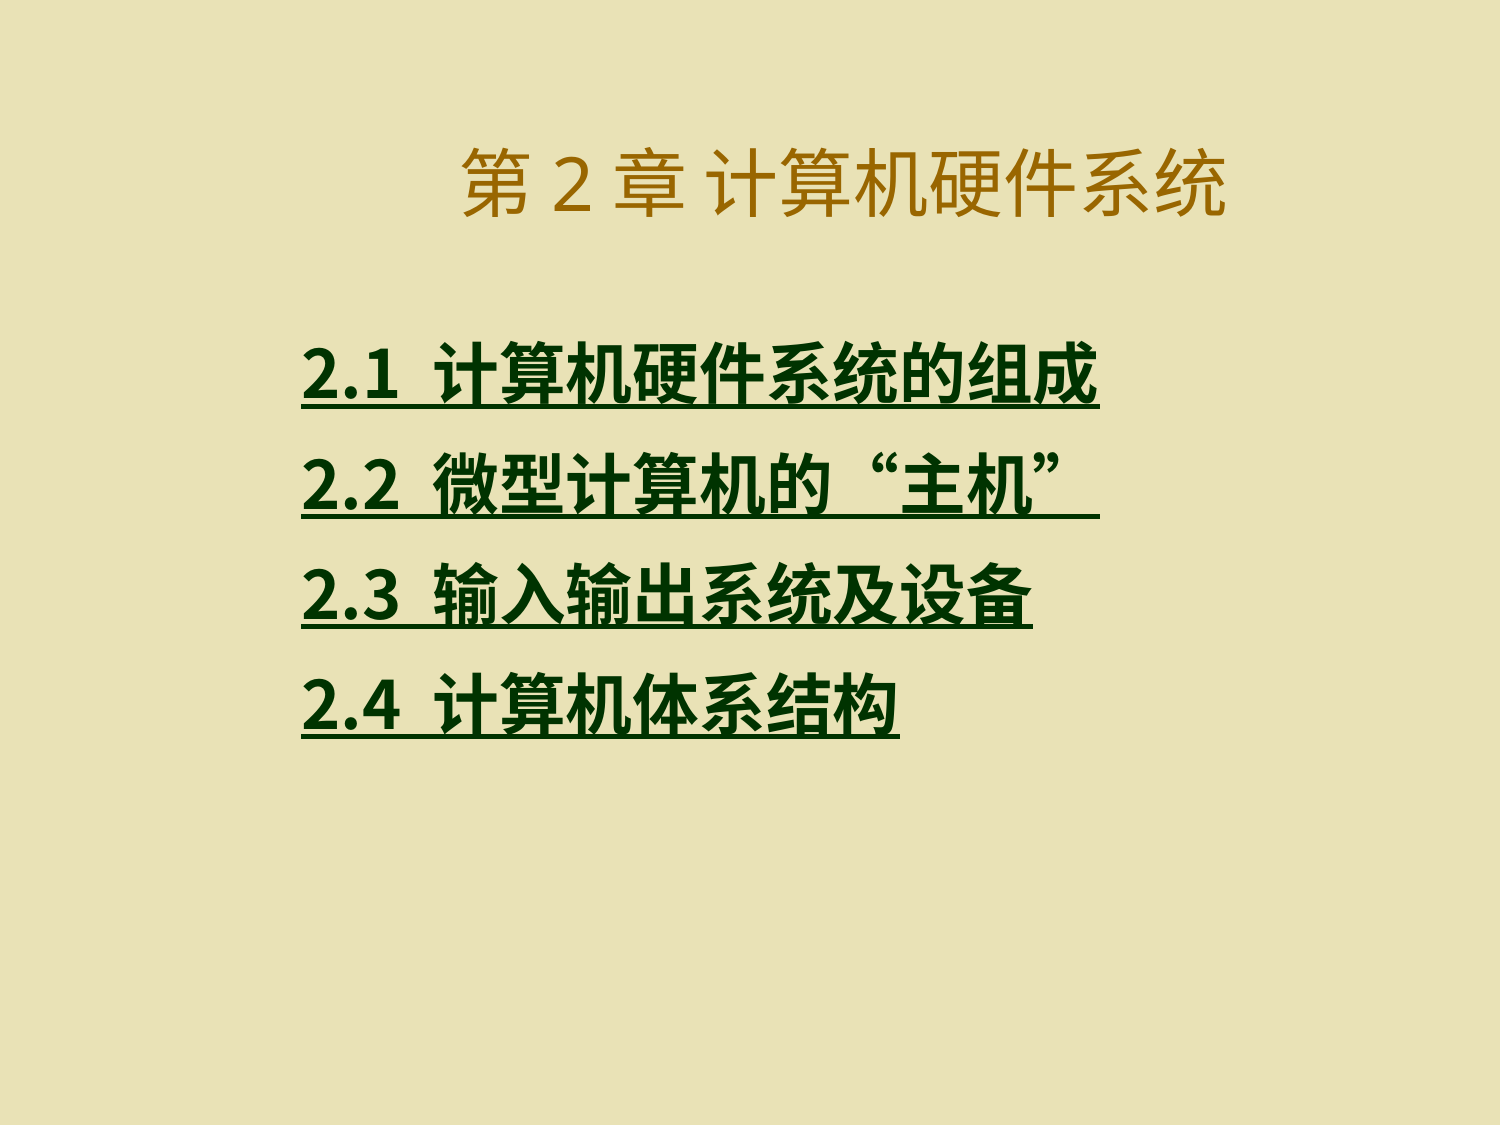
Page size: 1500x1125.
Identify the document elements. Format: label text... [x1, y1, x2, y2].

title 第2章 计算机硬件系统 [224, 87, 1463, 276]
list 2.1 计算机硬件系统的组成 2.2 微型计算机的“主机” 2.3 输入输出系统及设备 2.4 计算机体系结构 [224, 324, 1476, 1001]
